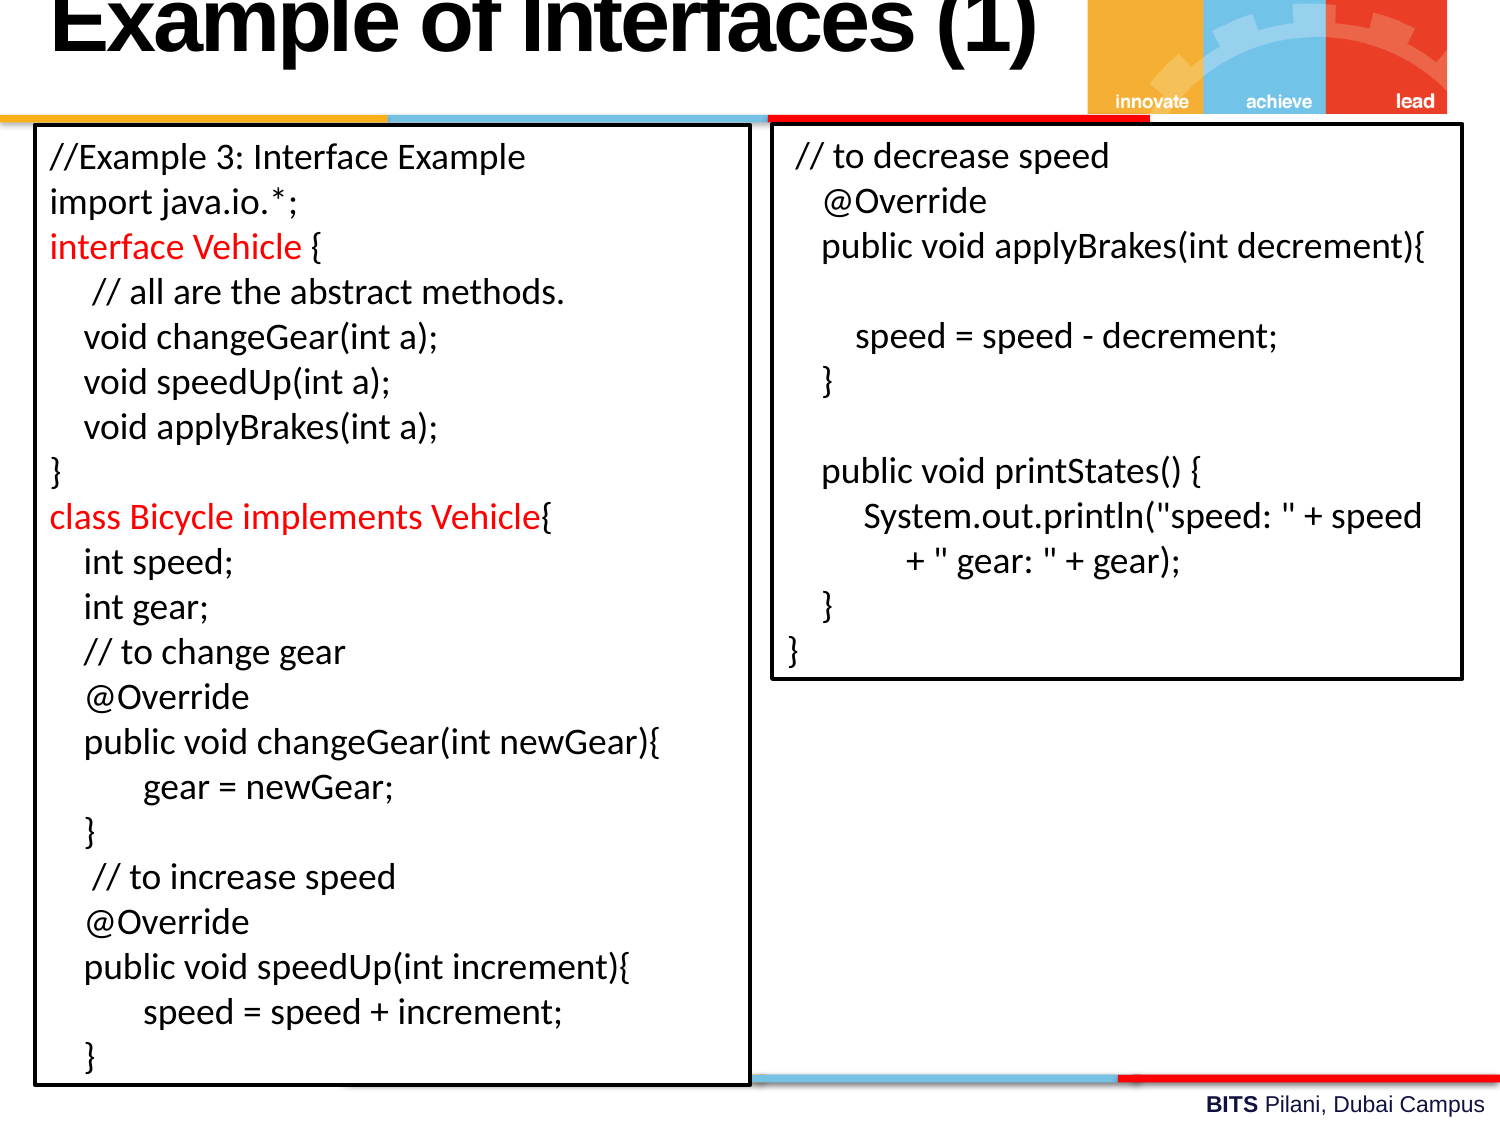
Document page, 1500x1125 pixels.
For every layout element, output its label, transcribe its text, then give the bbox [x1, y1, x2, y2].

picture [1087, 0, 1448, 114]
text_box // to decrease speed @Override public void applyBrakes(int decrement){ speed = speed - decrement; } public void printStates() { System.out.println("speed: " + speed + " gear: " + gear); } } [770, 122, 1464, 681]
list Example of Interfaces (1) [34, 27, 1073, 88]
text_box //Example 3: Interface Example import java.io.*; interface Vehicle { // all are the abstract methods. void changeGear(int a); void speedUp(int a); void applyBrakes(int a); } class Bicycle implements Vehicle{ int speed; int gear; // to change gear @Override public void changeGear(int newGear){ gear = newGear; } // to increase speed @Override public void speedUp(int increment){ speed = speed + increment; } [33, 123, 752, 1087]
